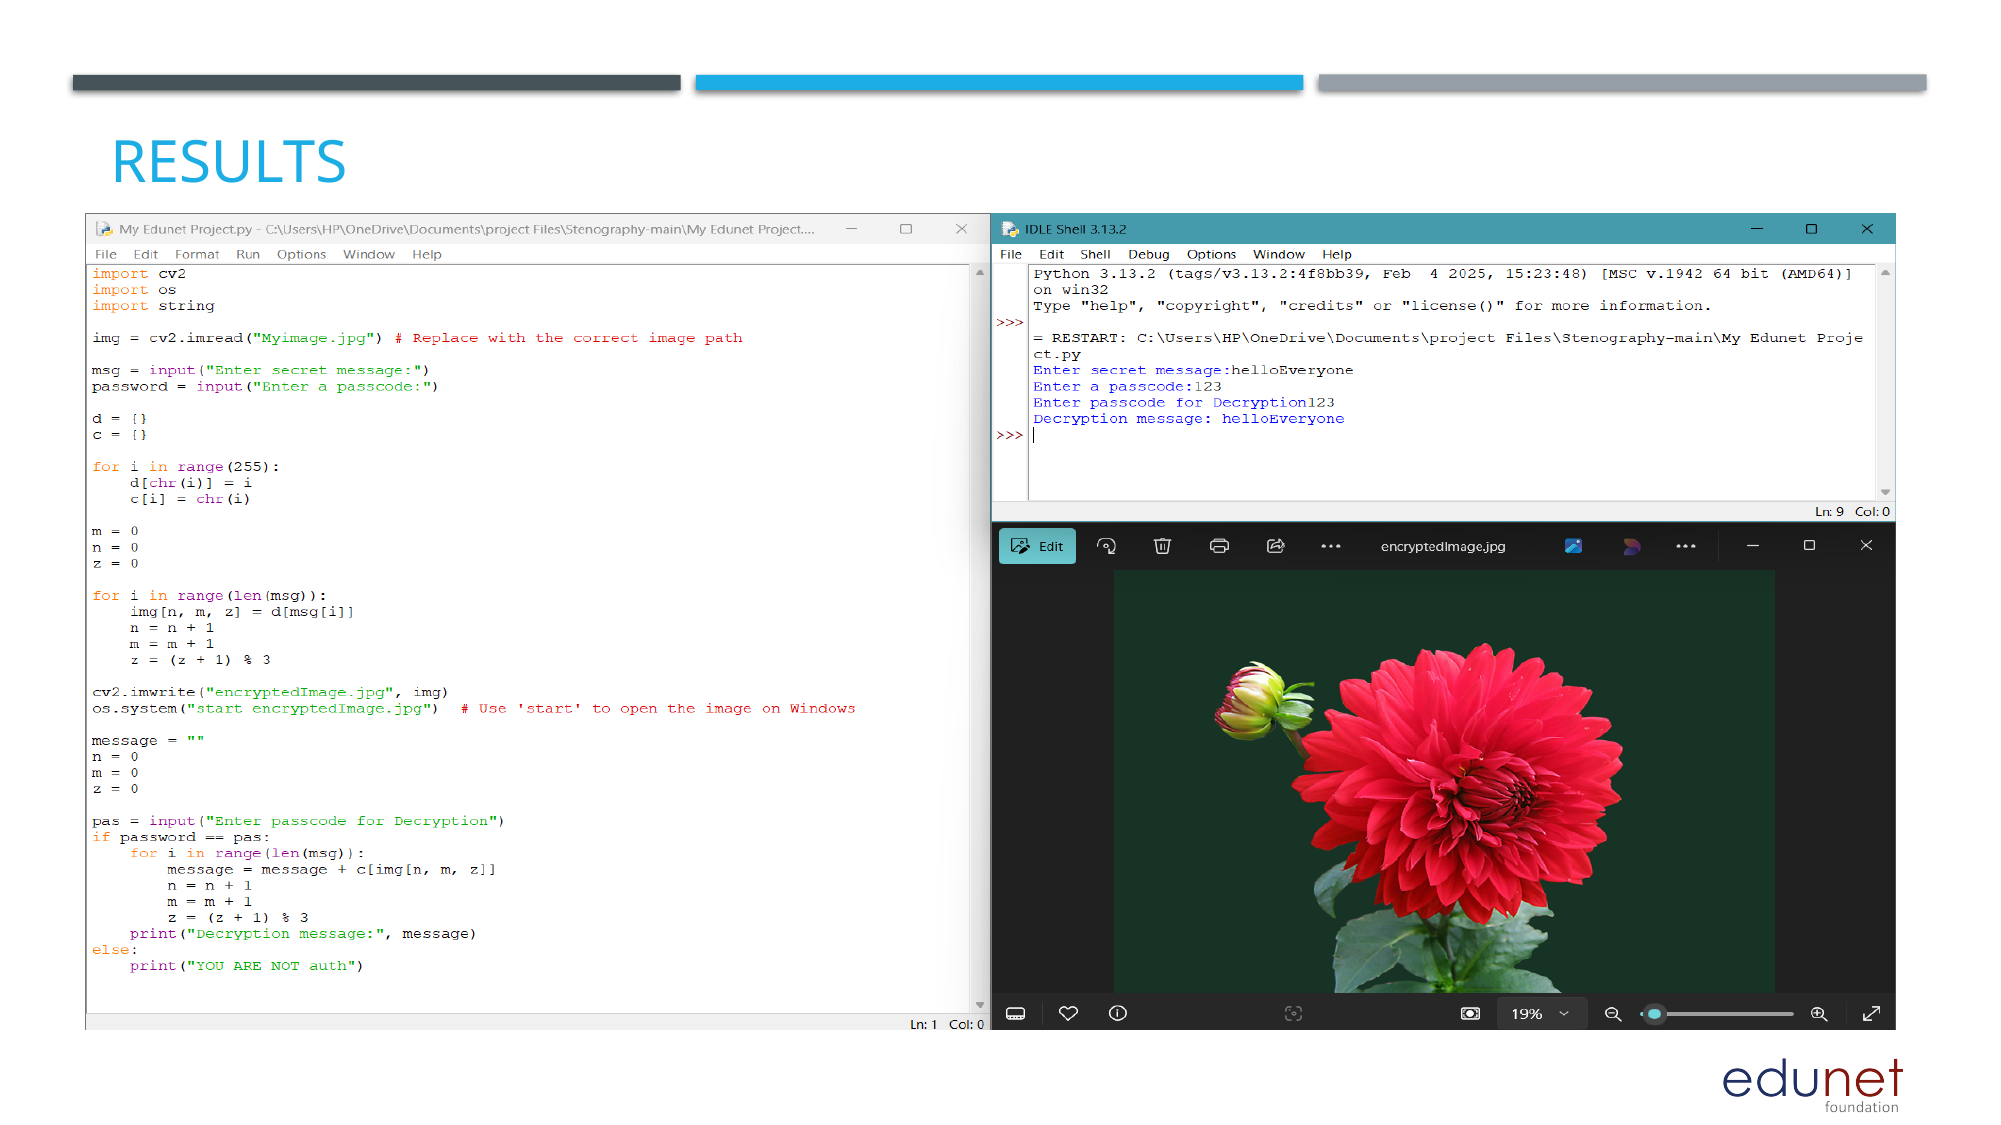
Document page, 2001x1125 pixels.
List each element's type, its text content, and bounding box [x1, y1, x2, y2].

picture [1719, 1056, 1905, 1116]
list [84, 212, 1896, 1031]
title Results [95, 115, 1905, 203]
